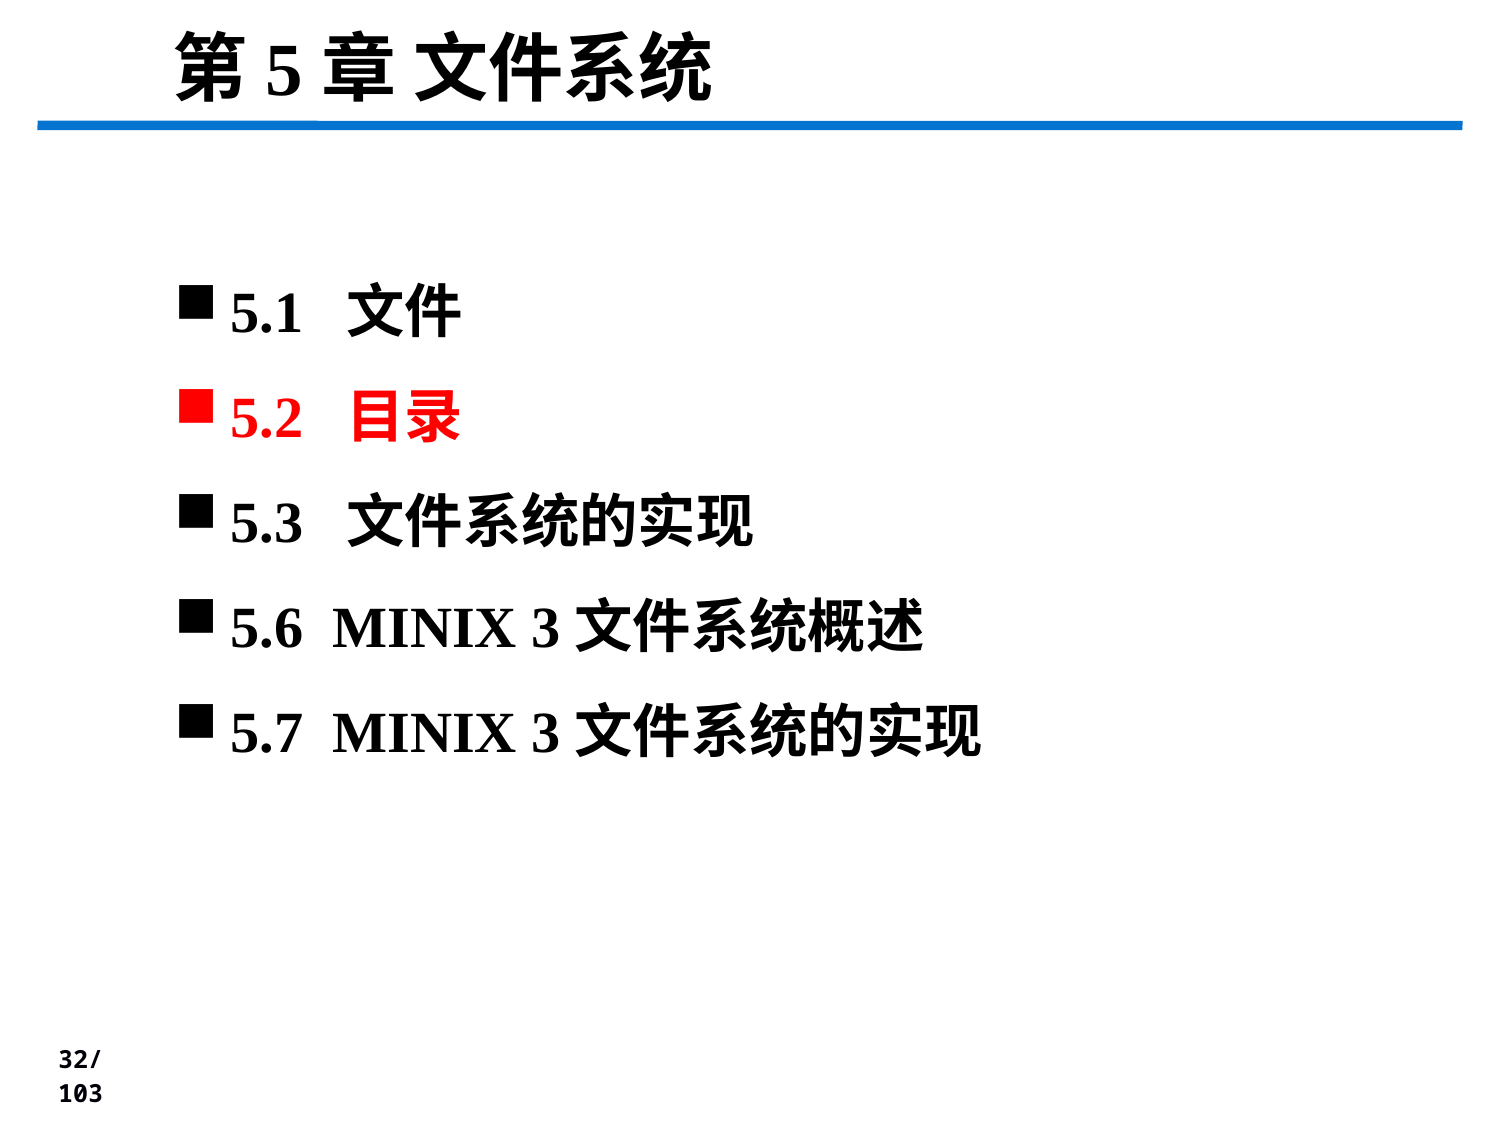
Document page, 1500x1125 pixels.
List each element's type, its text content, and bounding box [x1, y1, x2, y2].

text_box 5.1 文件 5.2 目录 5.3 文件系统的实现 5.6 MINIX 3文件系统概述 5.7 MINIX 3文件系统的实现 [159, 231, 1459, 835]
text_box 第5章 文件系统 [153, 13, 733, 114]
